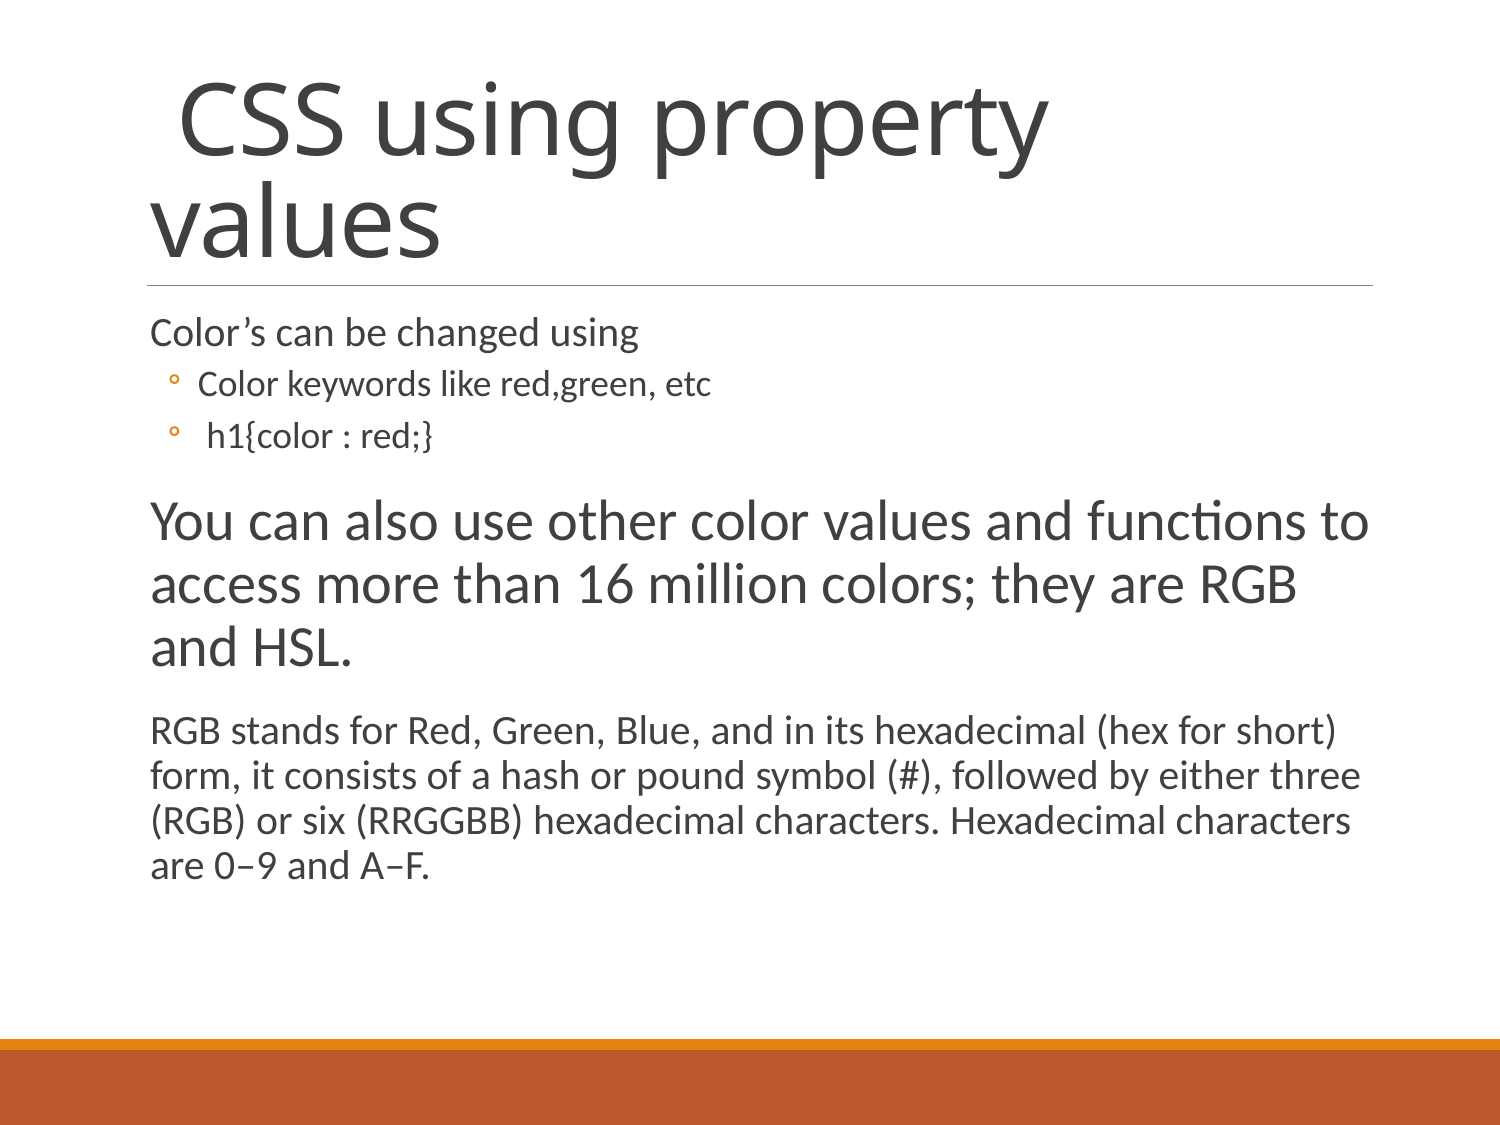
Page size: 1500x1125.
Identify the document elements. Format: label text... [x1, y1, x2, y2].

list Color’s can be changed using Color keywords like red,green, etc h1{color : red;} You can also use other color values and functions to access more than 16 million colors; they are RGB and HSL. RGB stands for Red, Green, Blue, and in its hexadecimal (hex for short) form, it consists of a hash or pound symbol (#), followed by either three (RGB) or six (RRGGBB) hexadecimal characters. Hexadecimal characters are 0–9 and A–F. [135, 302, 1373, 963]
title CSS using property values [135, 47, 1373, 285]
